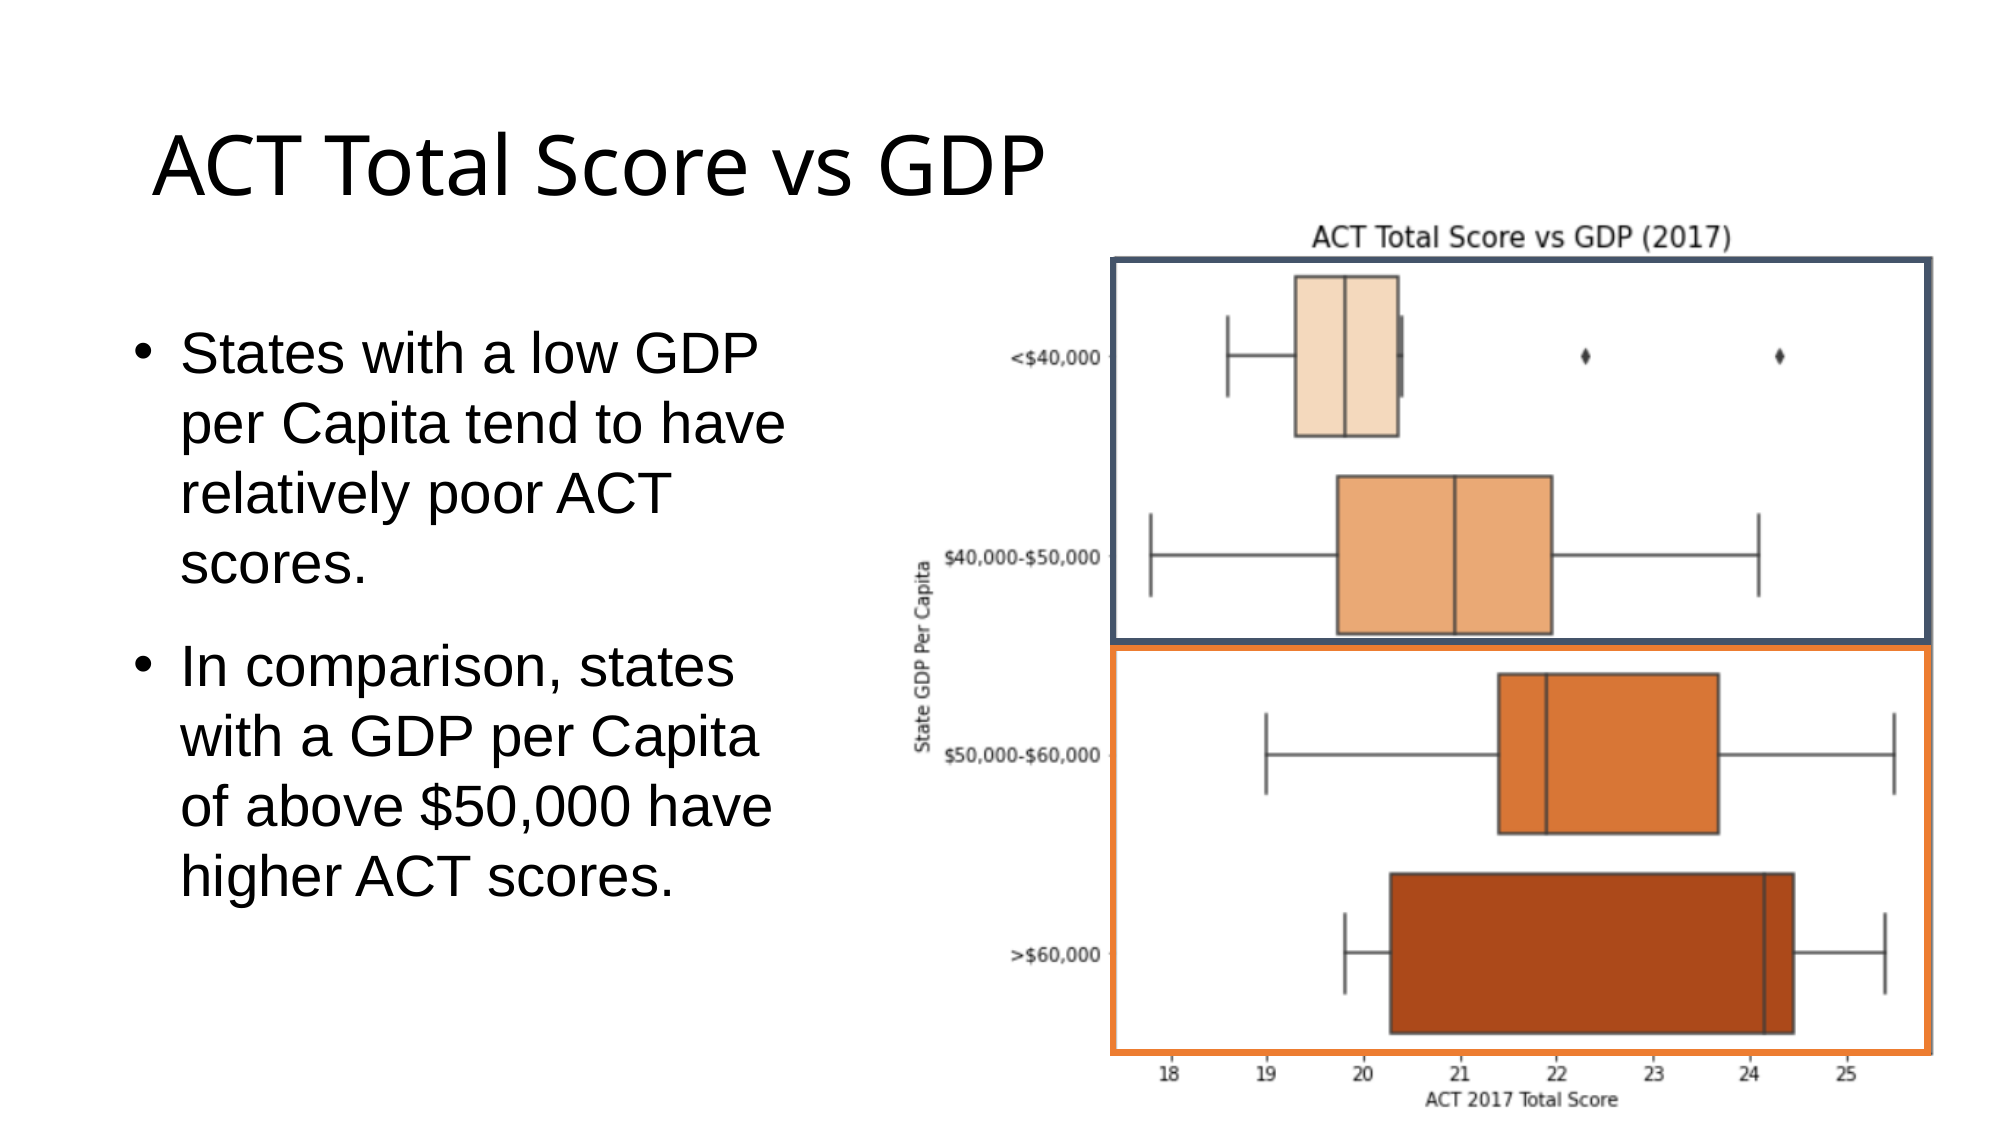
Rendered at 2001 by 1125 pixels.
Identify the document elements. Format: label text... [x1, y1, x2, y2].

title ACT Total Score vs GDP [137, 59, 1863, 278]
picture [901, 211, 1941, 1113]
text_box States with a low GDP per Capita tend to have relatively poor ACT scores. In comparison, states with a GDP per Capita of above $50,000 have higher ACT scores. [118, 307, 834, 916]
